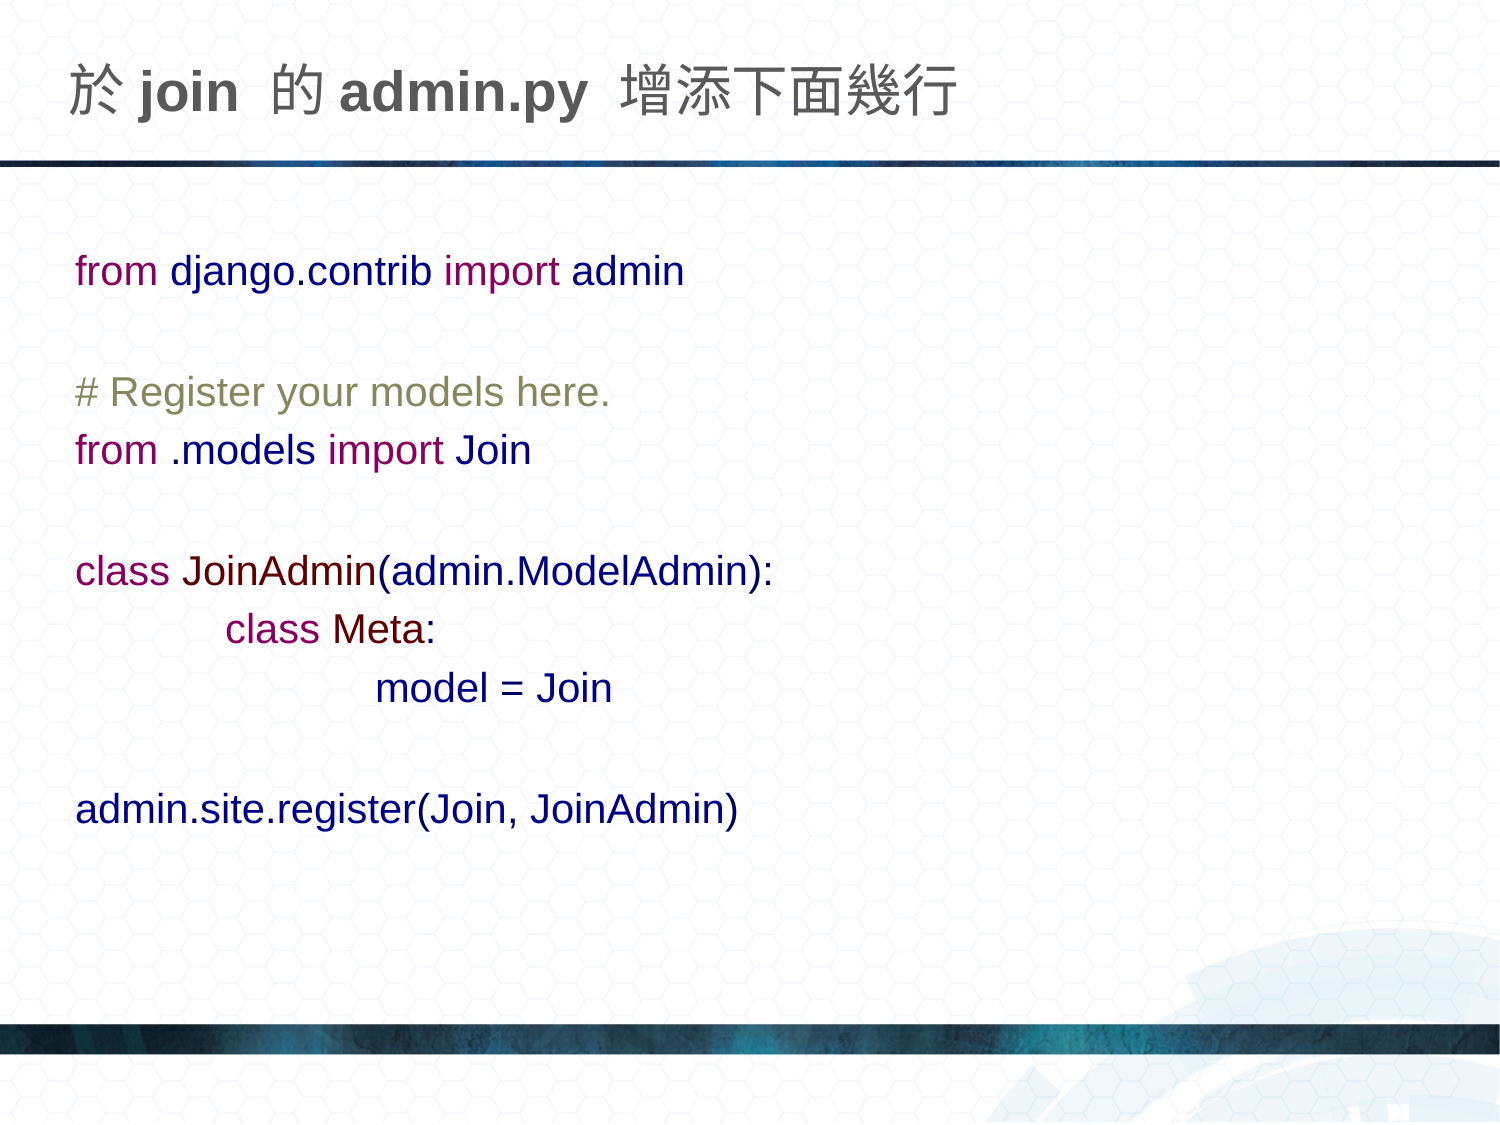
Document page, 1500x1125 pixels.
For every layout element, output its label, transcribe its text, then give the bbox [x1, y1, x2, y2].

picture [0, 0, 1500, 1122]
title 於join 的admin.py 增添下面幾行 [68, 42, 1420, 136]
list from django.contrib import admin # Register your models here. from .models import Join class JoinAdmin(admin.ModelAdmin): class Meta: model = Join admin.site.register(Join, JoinAdmin) [74, 242, 1426, 1006]
